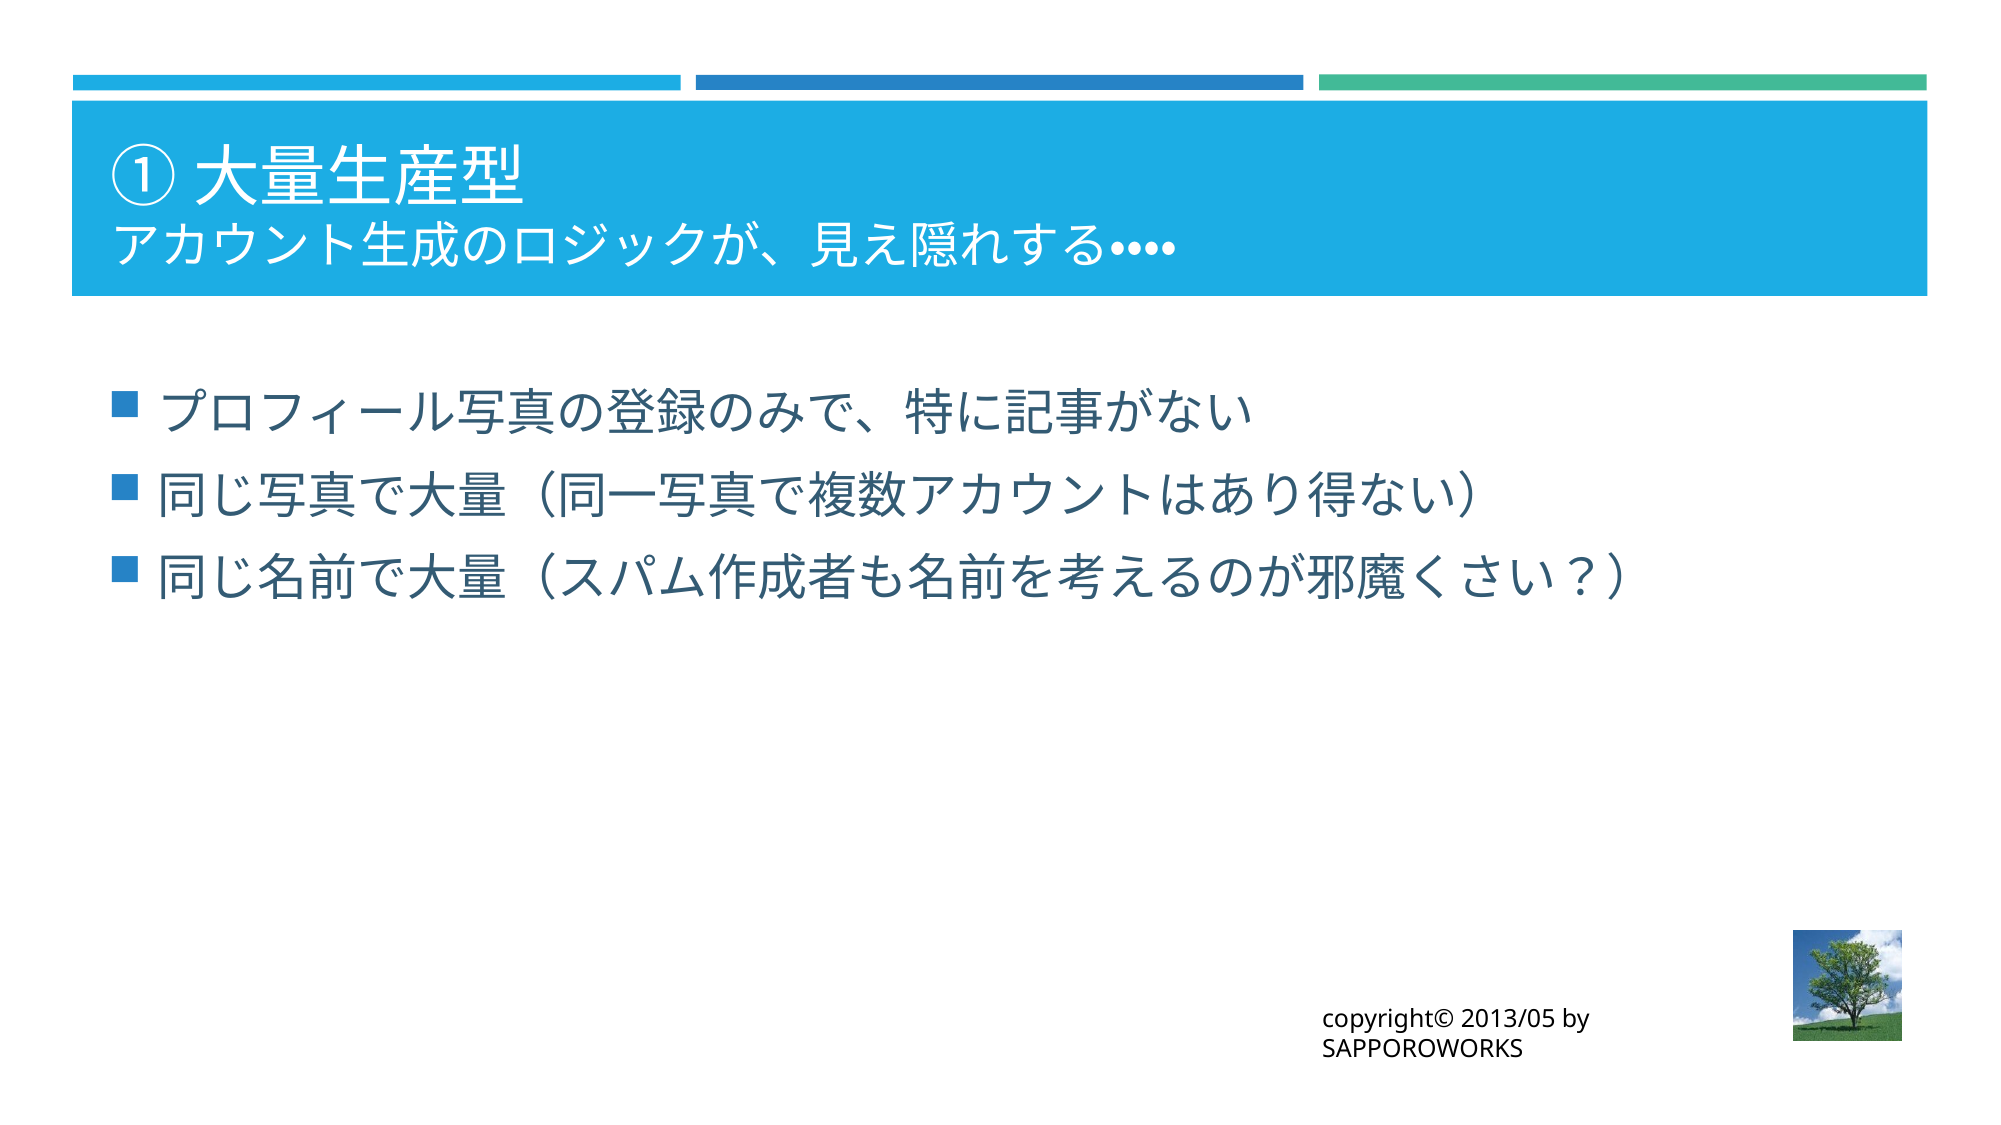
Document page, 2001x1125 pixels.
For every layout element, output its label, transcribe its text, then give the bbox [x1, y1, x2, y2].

text_box copyright© 2013/05 by SAPPOROWORKS [1307, 994, 1792, 1070]
title ①大量生産型 アカウント生成のロジックが、見え隠れする・・・・ [95, 115, 1905, 282]
list プロフィール写真の登録のみで、特に記事がない 同じ写真で大量（同一写真で複数アカウントはあり得ない） 同じ名前で大量（スパム作成者も名前を考えるのが邪魔くさい？） [92, 342, 1902, 645]
picture [1793, 929, 1902, 1041]
